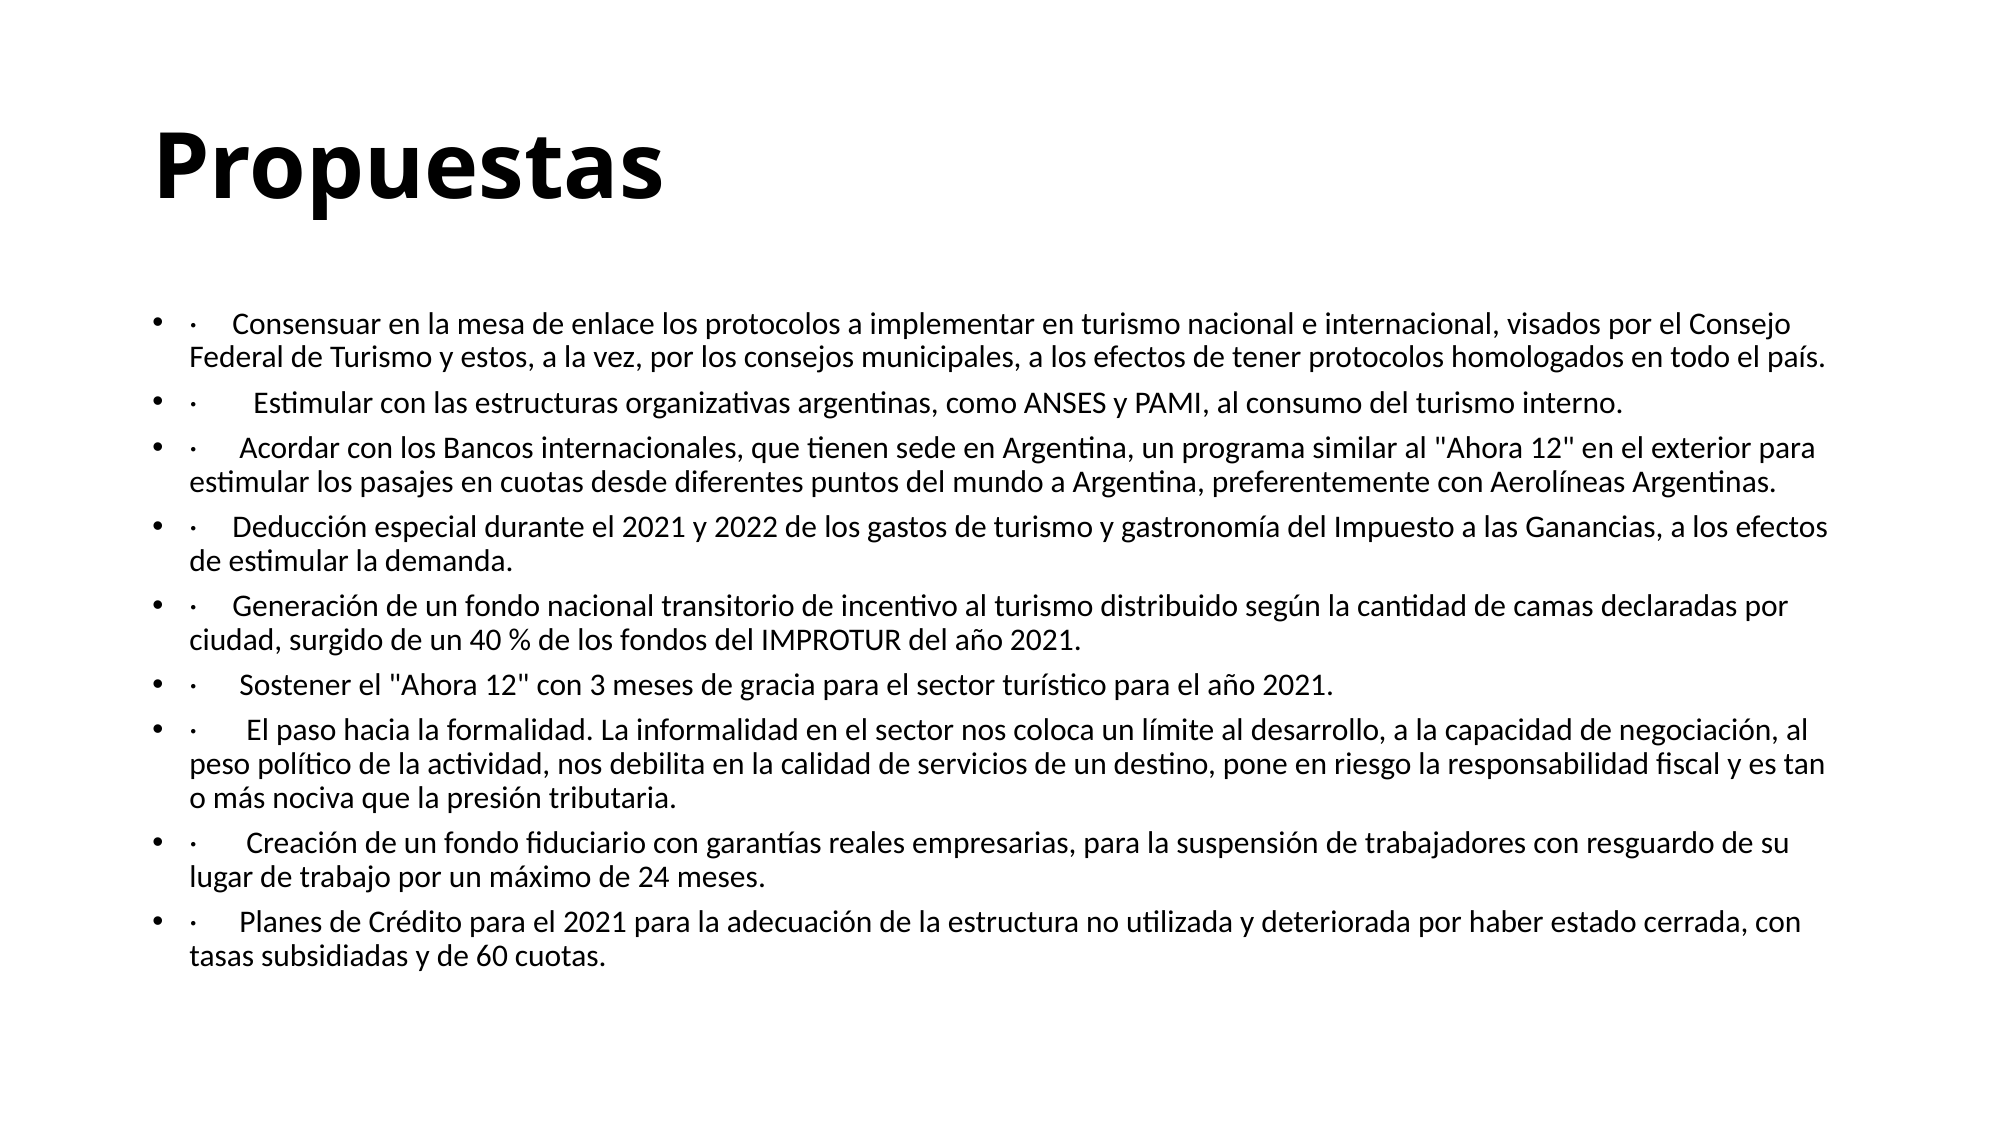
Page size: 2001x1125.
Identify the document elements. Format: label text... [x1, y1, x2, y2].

title Propuestas [137, 59, 1863, 278]
list · Consensuar en la mesa de enlace los protocolos a implementar en turismo nacional e internacional, visados por el Consejo Federal de Turismo y estos, a la vez, por los consejos municipales, a los efectos de tener protocolos homologados en todo el país. · Estimular con las estructuras organizativas argentinas, como ANSES y PAMI, al consumo del turismo interno. · Acordar con los Bancos internacionales, que tienen sede en Argentina, un programa similar al "Ahora 12" en el exterior para estimular los pasajes en cuotas desde diferentes puntos del mundo a Argentina, preferentemente con Aerolíneas Argentinas. · Deducción especial durante el 2021 y 2022 de los gastos de turismo y gastronomía del Impuesto a las Ganancias, a los efectos de estimular la demanda. · Generación de un fondo nacional transitorio de incentivo al turismo distribuido según la cantidad de camas declaradas por ciudad, surgido de un 40 % de los fondos del IMPROTUR del año 2021. · Sostener el "Ahora 12" con 3 meses de gracia para el sector turístico para el año 2021. · El paso hacia la formalidad. La informalidad en el sector nos coloca un límite al desarrollo, a la capacidad de negociación, al peso político de la actividad, nos debilita en la calidad de servicios de un destino, pone en riesgo la responsabilidad fiscal y es tan o más nociva que la presión tributaria. · Creación de un fondo fiduciario con garantías reales empresarias, para la suspensión de trabajadores con resguardo de su lugar de trabajo por un máximo de 24 meses. · Planes de Crédito para el 2021 para la adecuación de la estructura no utilizada y deteriorada por haber estado cerrada, con tasas subsidiadas y de 60 cuotas. [137, 299, 1863, 1014]
